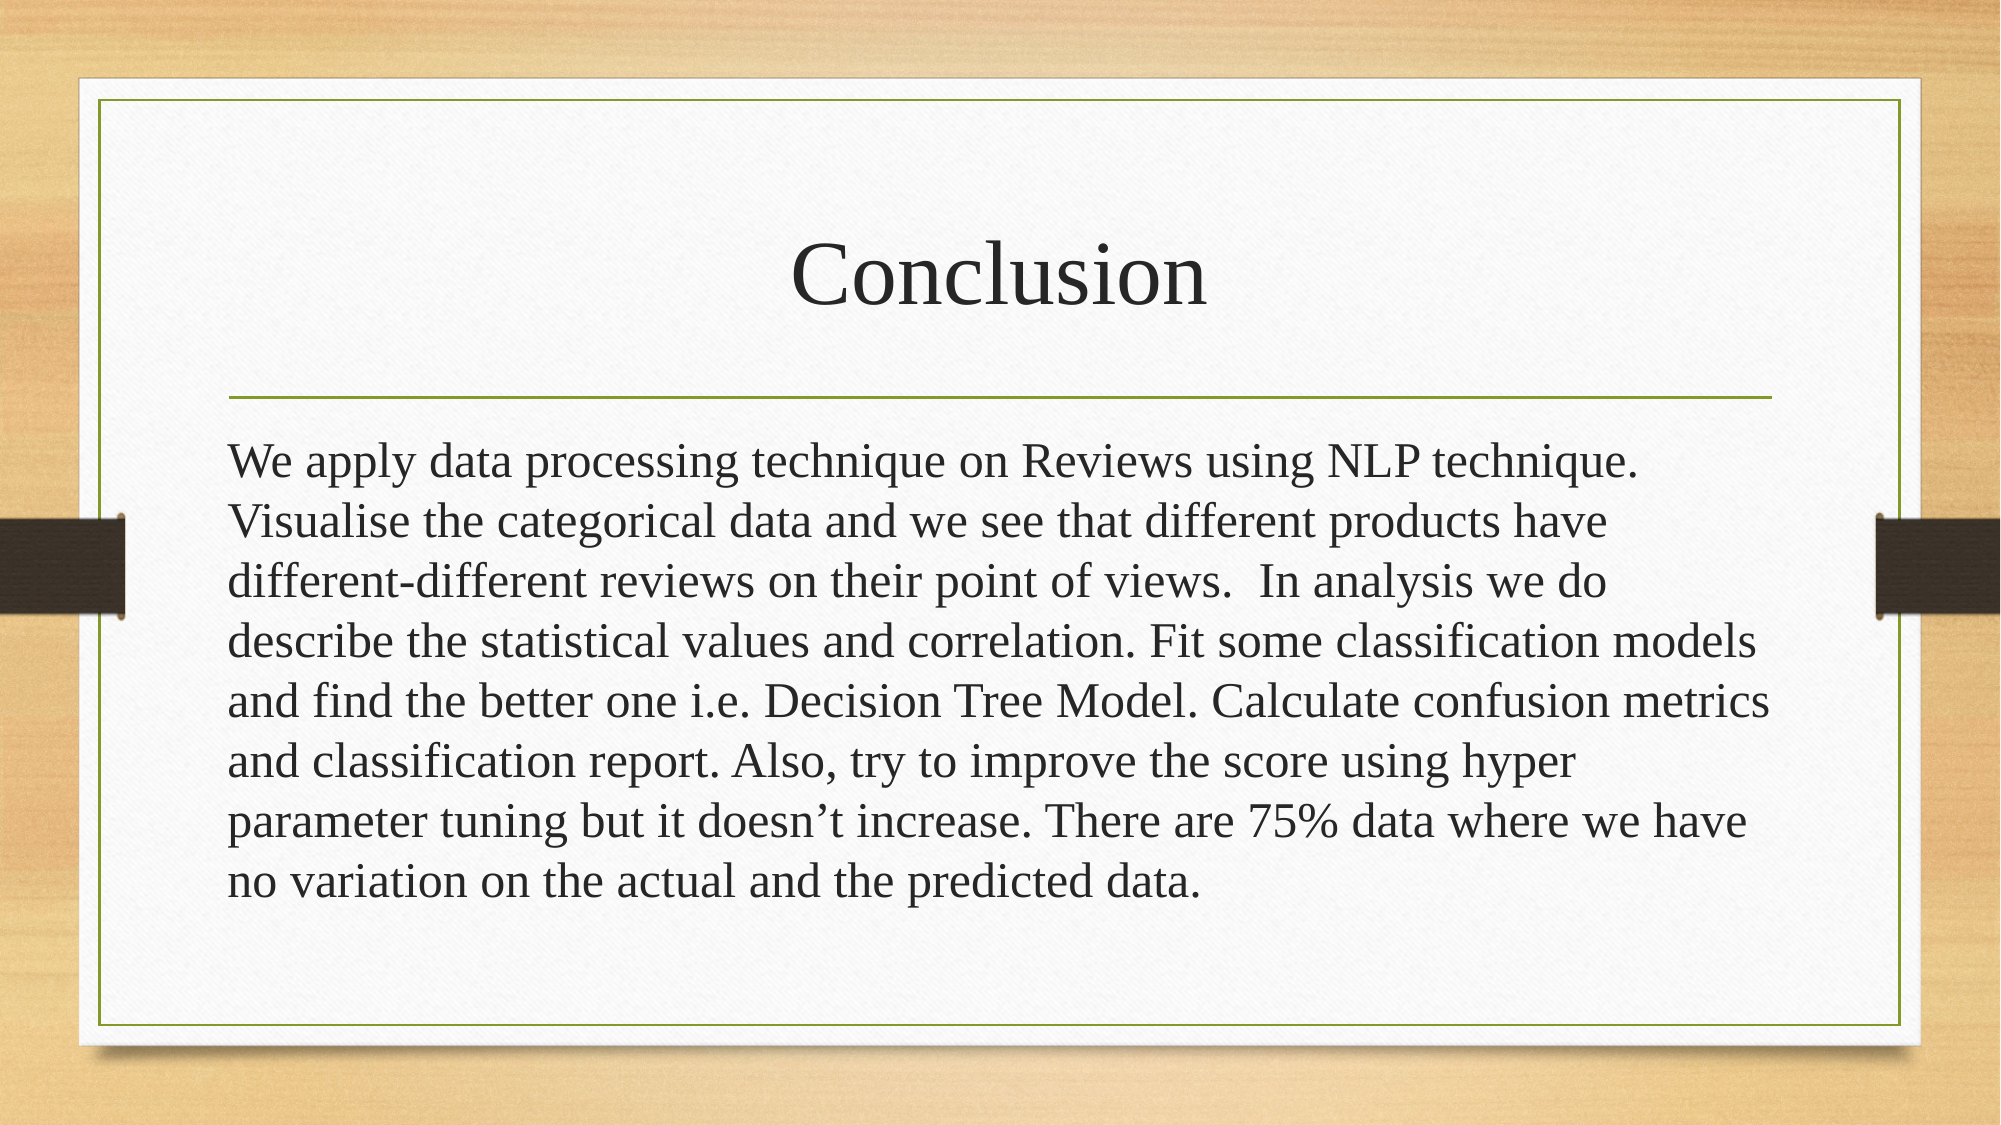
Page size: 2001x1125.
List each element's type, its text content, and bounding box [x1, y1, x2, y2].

title Conclusion [212, 161, 1788, 375]
picture [0, 0, 2001, 1125]
list We apply data processing technique on Reviews using NLP technique. Visualise the categorical data and we see that different products have different-different reviews on their point of views. In analysis we do describe the statistical values and correlation. Fit some classification models and find the better one i.e. Decision Tree Model. Calculate confusion metrics and classification report. Also, try to improve the score using hyper parameter tuning but it doesn’t increase. There are 75% data where we have no variation on the actual and the predicted data. [212, 419, 1788, 964]
